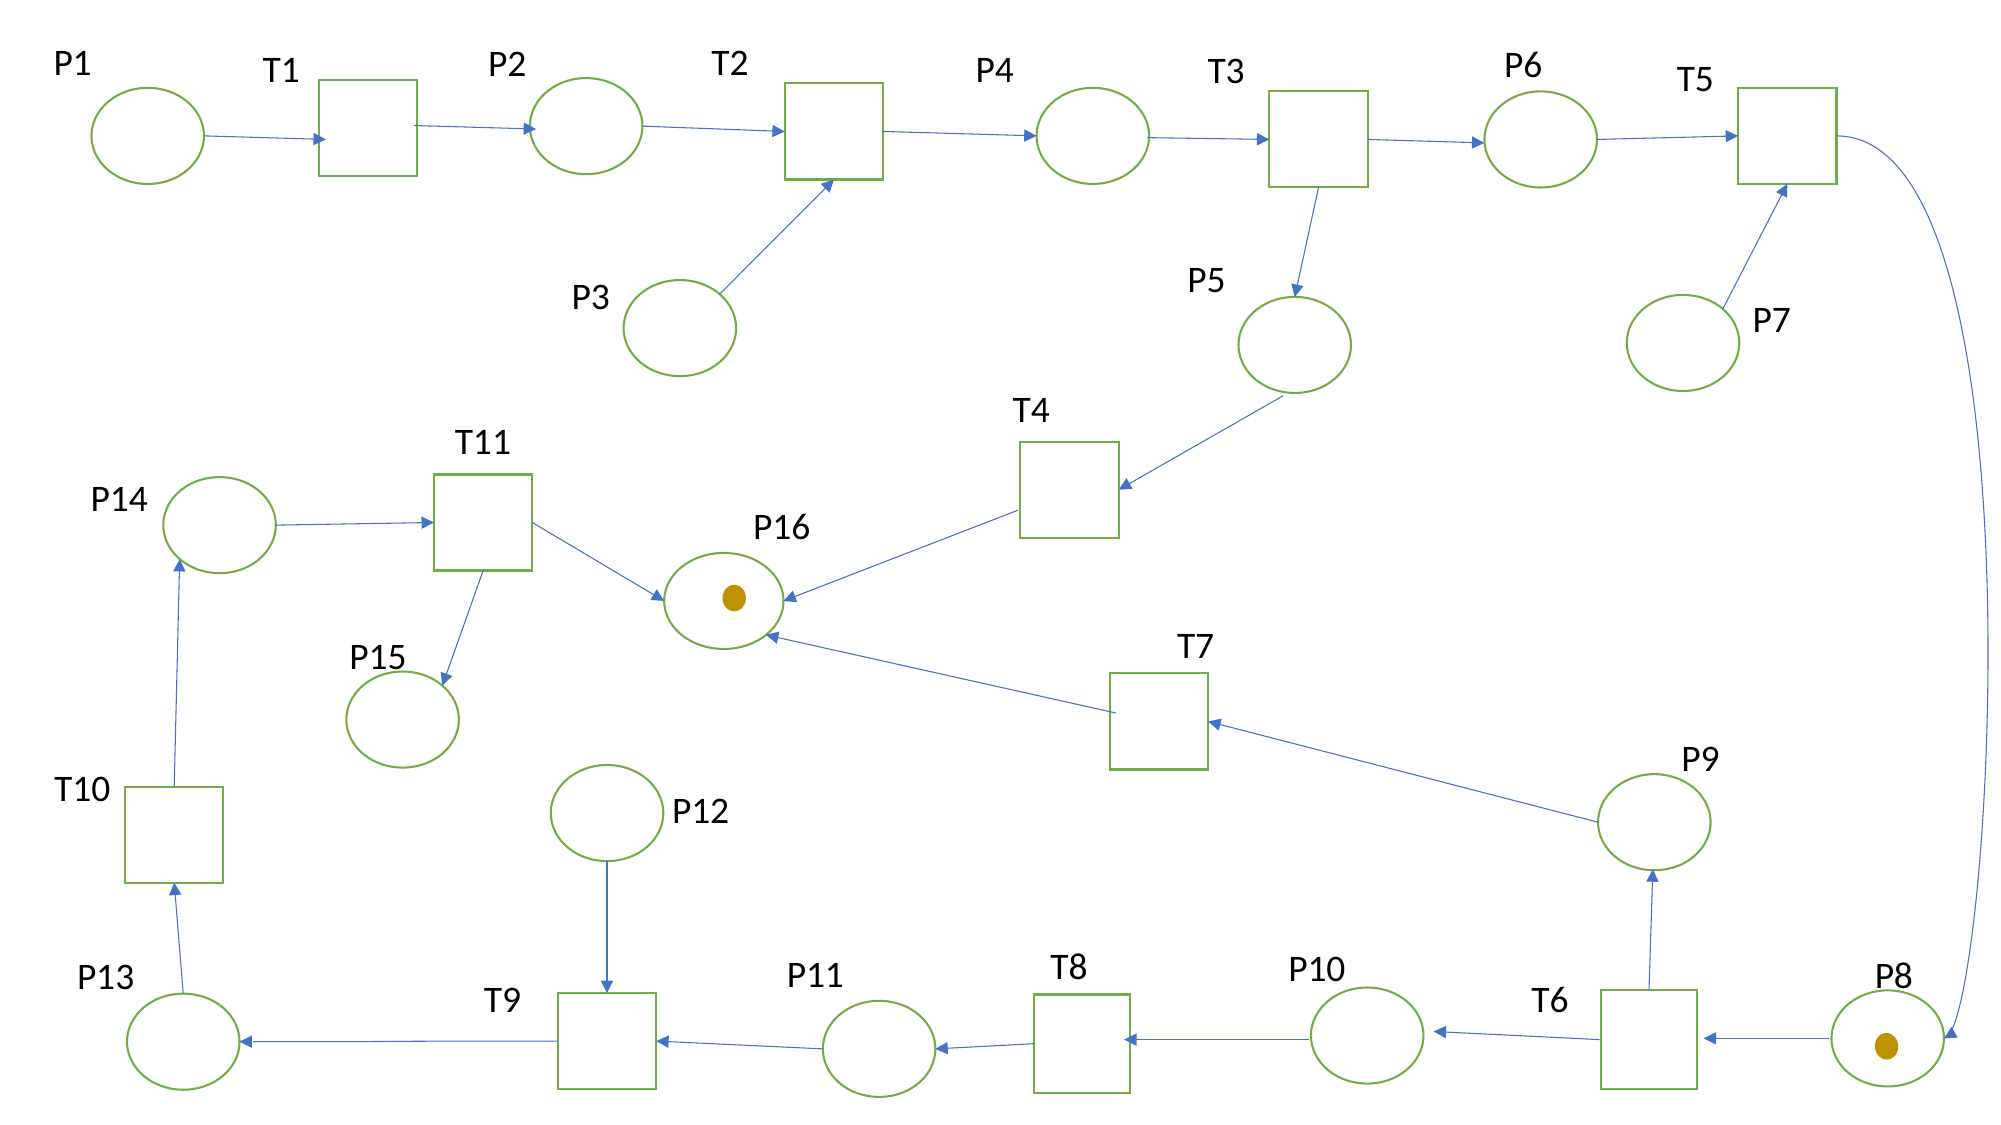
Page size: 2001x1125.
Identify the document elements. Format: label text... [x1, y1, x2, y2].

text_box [642, 126, 785, 132]
text_box P13 [62, 944, 161, 1005]
text_box [821, 999, 937, 1098]
text_box P14 [75, 466, 175, 527]
text_box T2 [696, 30, 796, 91]
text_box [203, 135, 326, 140]
text_box [1830, 1017, 1945, 1088]
text_box [1483, 93, 1598, 189]
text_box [1648, 869, 1653, 991]
text_box [433, 473, 533, 572]
text_box [1597, 773, 1712, 872]
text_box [1722, 183, 1788, 309]
text_box P2 [473, 31, 572, 91]
text_box [1309, 986, 1425, 1085]
text_box [784, 82, 884, 181]
text_box T8 [1035, 934, 1110, 995]
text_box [1208, 721, 1599, 823]
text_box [1367, 139, 1485, 143]
text_box [622, 279, 738, 378]
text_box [442, 570, 484, 686]
text_box [345, 677, 460, 769]
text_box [935, 1043, 1035, 1049]
text_box [1737, 87, 1838, 185]
text_box [124, 786, 224, 884]
text_box T3 [1192, 38, 1292, 98]
text_box [1019, 441, 1120, 539]
text_box [1109, 672, 1209, 771]
text_box P5 [1172, 247, 1272, 308]
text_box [1118, 395, 1284, 490]
text_box [1237, 295, 1353, 394]
text_box [722, 584, 746, 612]
text_box T7 [1162, 613, 1261, 674]
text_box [532, 522, 665, 601]
text_box [528, 77, 644, 176]
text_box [1433, 1031, 1600, 1040]
text_box [162, 476, 277, 575]
text_box P4 [960, 37, 1060, 98]
text_box [1600, 989, 1698, 1090]
text_box P15 [334, 624, 433, 685]
text_box P12 [657, 778, 756, 839]
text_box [883, 131, 1037, 136]
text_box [719, 179, 834, 295]
text_box [663, 551, 785, 650]
text_box P7 [1737, 288, 1836, 348]
text_box T9 [469, 967, 568, 1028]
text_box [549, 763, 665, 863]
text_box [1874, 1039, 1899, 1060]
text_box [174, 559, 180, 787]
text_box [413, 125, 536, 130]
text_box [765, 634, 1116, 713]
text_box [1033, 993, 1131, 1094]
text_box [557, 992, 657, 1090]
text_box [125, 992, 241, 1091]
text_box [275, 522, 434, 526]
text_box T11 [440, 409, 539, 470]
text_box [318, 79, 418, 177]
text_box P3 [556, 264, 656, 324]
text_box T6 [1516, 967, 1615, 1028]
text_box P11 [772, 942, 871, 1002]
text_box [1294, 187, 1319, 297]
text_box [783, 510, 1018, 601]
text_box [90, 86, 205, 185]
text_box T4 [997, 377, 1097, 438]
text_box [1268, 90, 1369, 188]
text_box P16 [738, 494, 837, 555]
text_box T5 [1662, 46, 1761, 107]
text_box [1625, 293, 1740, 393]
text_box P6 [1489, 32, 1588, 93]
text_box P10 [1273, 936, 1372, 997]
text_box P1 [38, 30, 138, 90]
text_box T10 [39, 756, 138, 816]
text_box P9 [1666, 726, 1750, 786]
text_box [174, 882, 184, 994]
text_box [1836, 135, 1944, 1039]
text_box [656, 1041, 823, 1049]
text_box T1 [247, 37, 347, 98]
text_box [1596, 135, 1739, 140]
text_box [1035, 86, 1151, 185]
